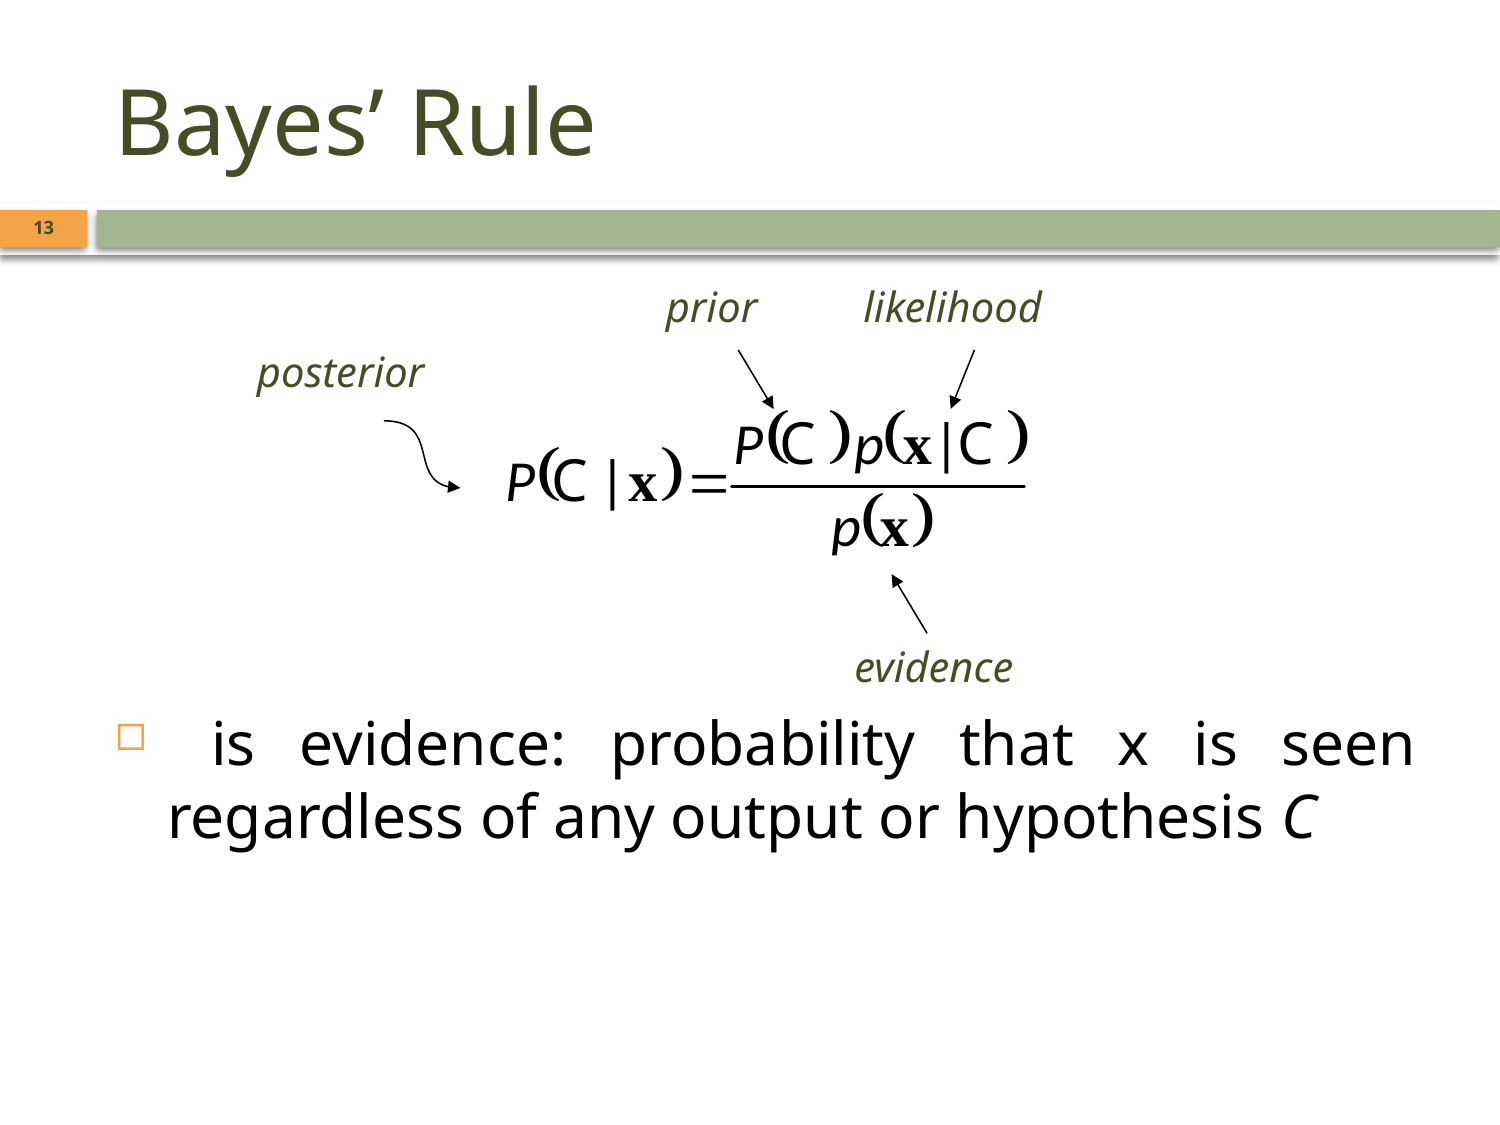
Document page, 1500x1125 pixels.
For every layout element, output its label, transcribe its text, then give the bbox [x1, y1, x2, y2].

title Bayes’ Rule [99, 37, 1438, 200]
text_box prior [651, 273, 772, 338]
text_box likelihood [848, 273, 1058, 338]
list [497, 408, 1038, 570]
text_box [738, 349, 774, 407]
text_box evidence [839, 633, 1029, 699]
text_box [388, 415, 456, 493]
text_box [891, 578, 928, 634]
slide_number 13 [0, 208, 88, 249]
text_box [949, 349, 975, 407]
text_box posterior [242, 338, 467, 403]
